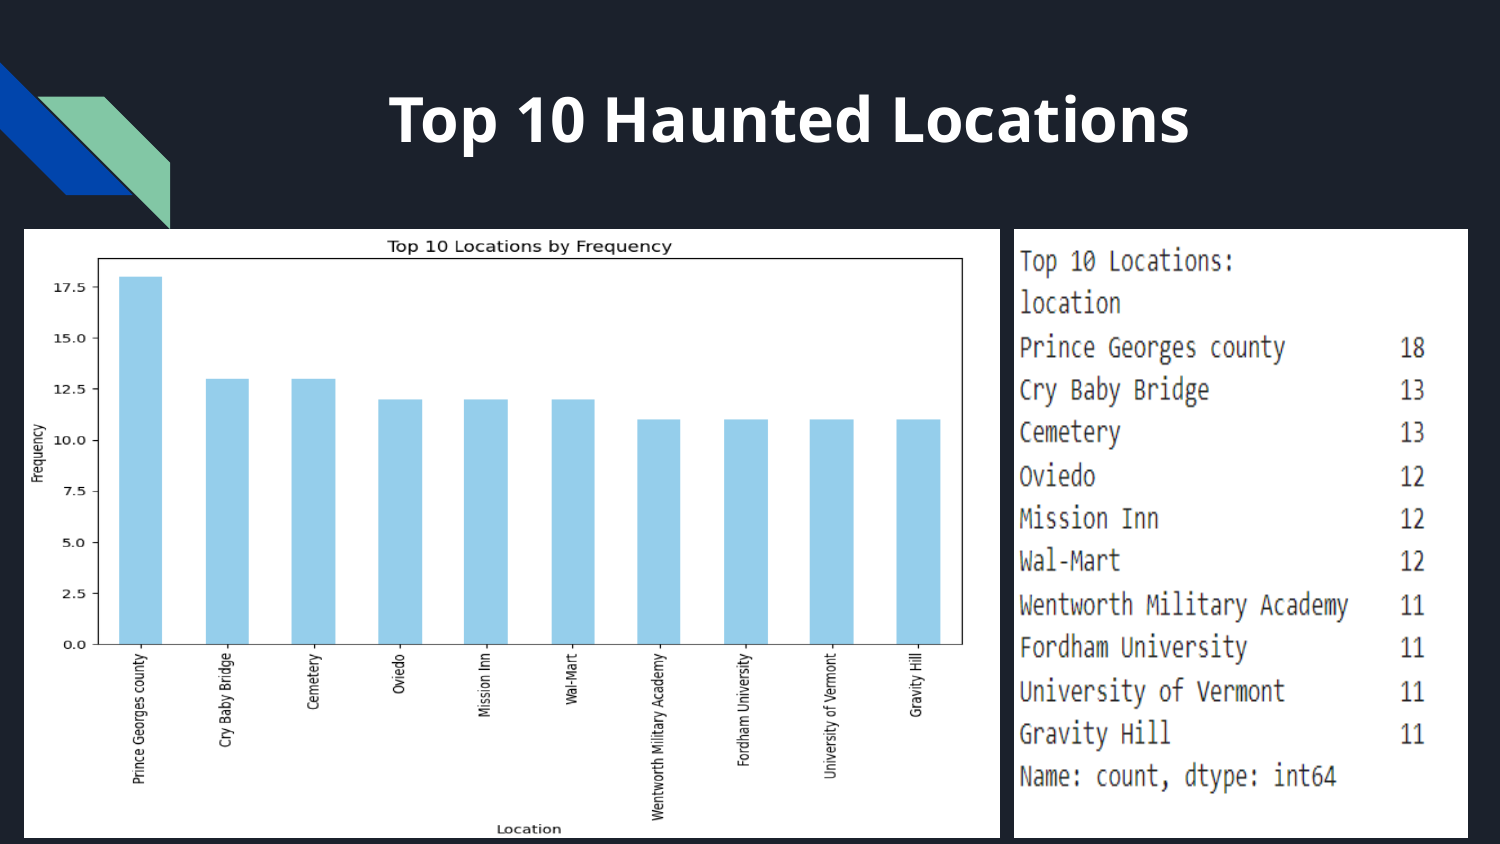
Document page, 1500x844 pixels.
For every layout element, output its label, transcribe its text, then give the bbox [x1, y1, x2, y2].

picture [24, 229, 1001, 838]
picture [1014, 229, 1468, 838]
title Top 10 Haunted Locations [212, 64, 1368, 215]
